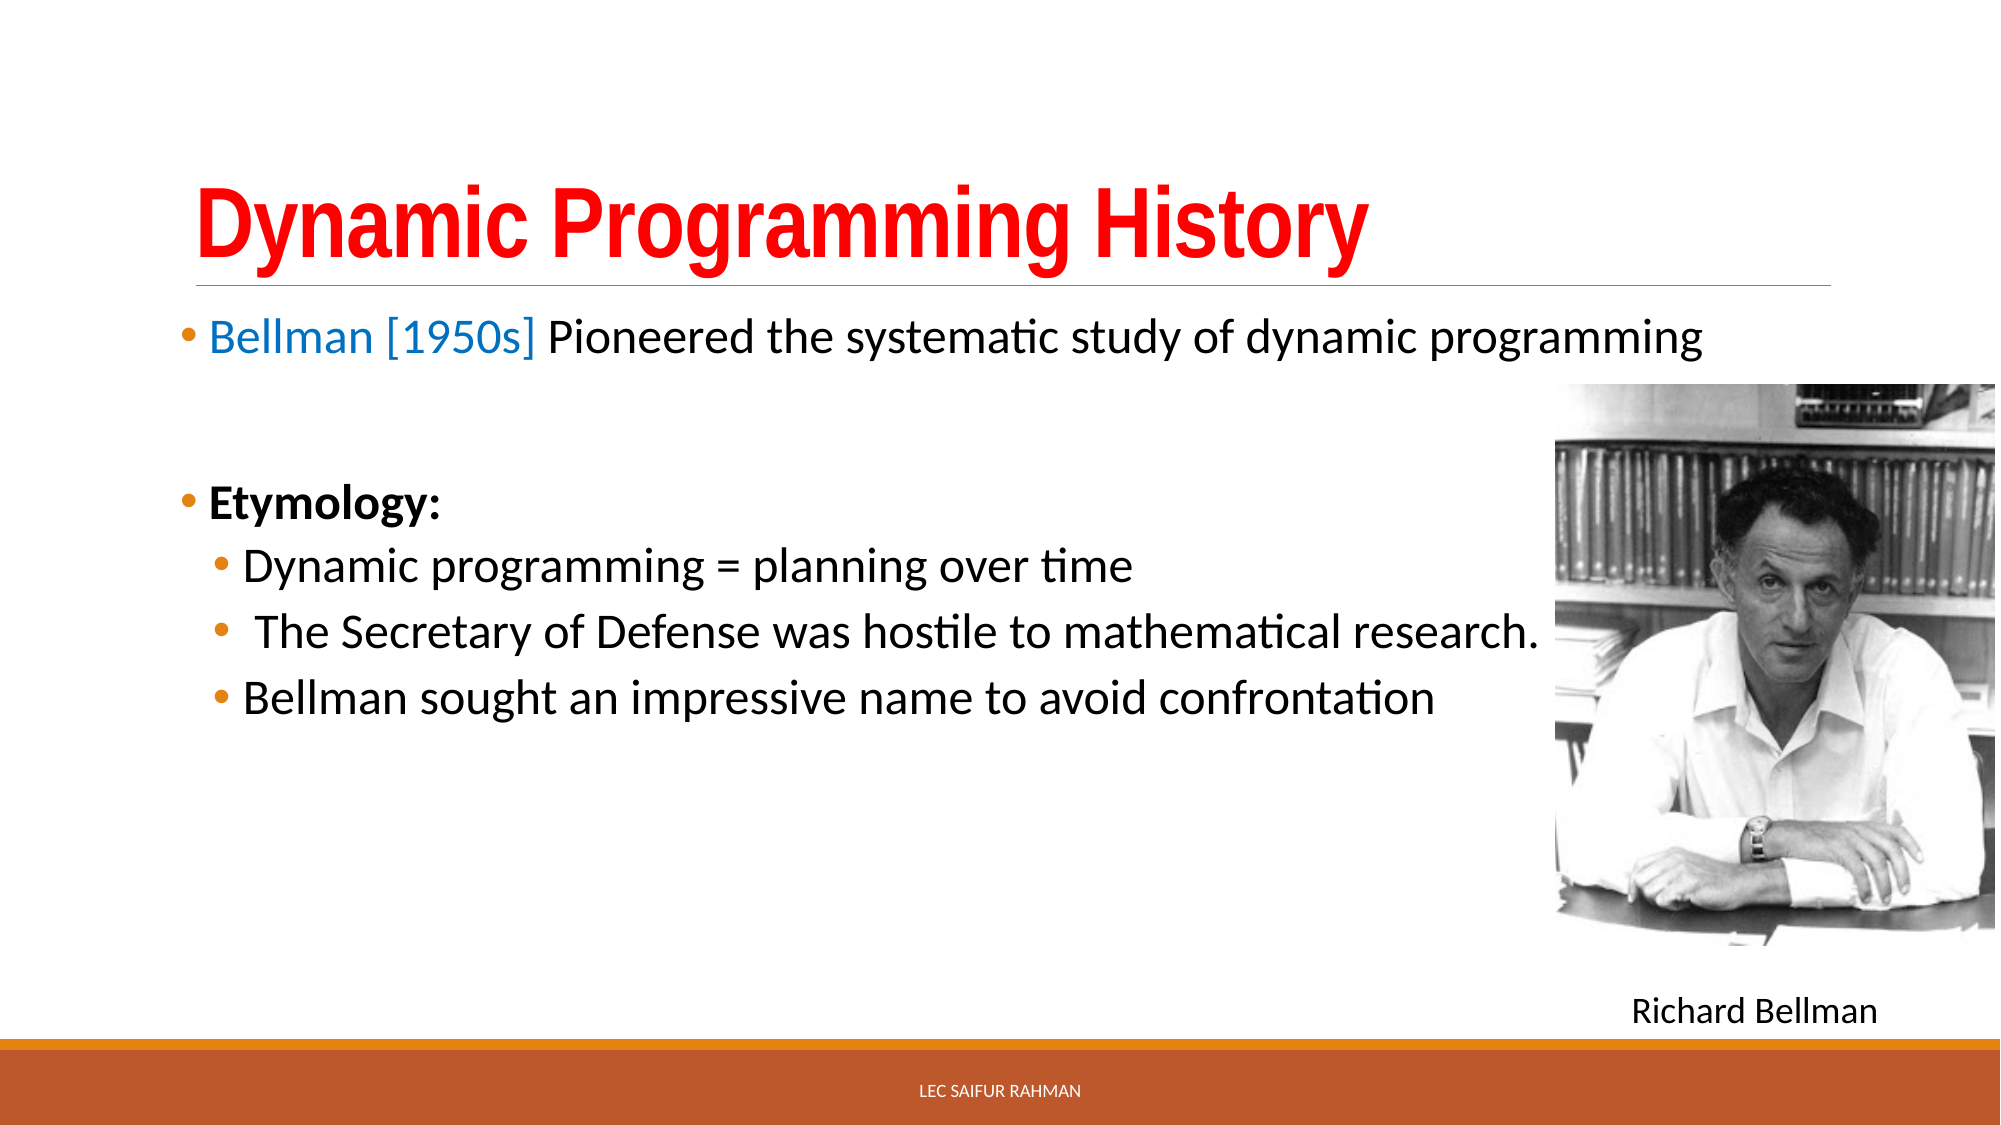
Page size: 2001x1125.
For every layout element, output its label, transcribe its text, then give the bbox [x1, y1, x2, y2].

list Bellman [1950s] Pioneered the systematic study of dynamic programming Etymology: Dynamic programming = planning over time The Secretary of Defense was hostile to mathematical research. Bellman sought an impressive name to avoid confrontation [180, 302, 1718, 963]
text_box Richard Bellman [1616, 978, 1897, 1039]
picture [1554, 384, 1995, 946]
footer Lec Saifur rahman [604, 1059, 1396, 1120]
title Dynamic Programming History [180, 47, 1830, 285]
